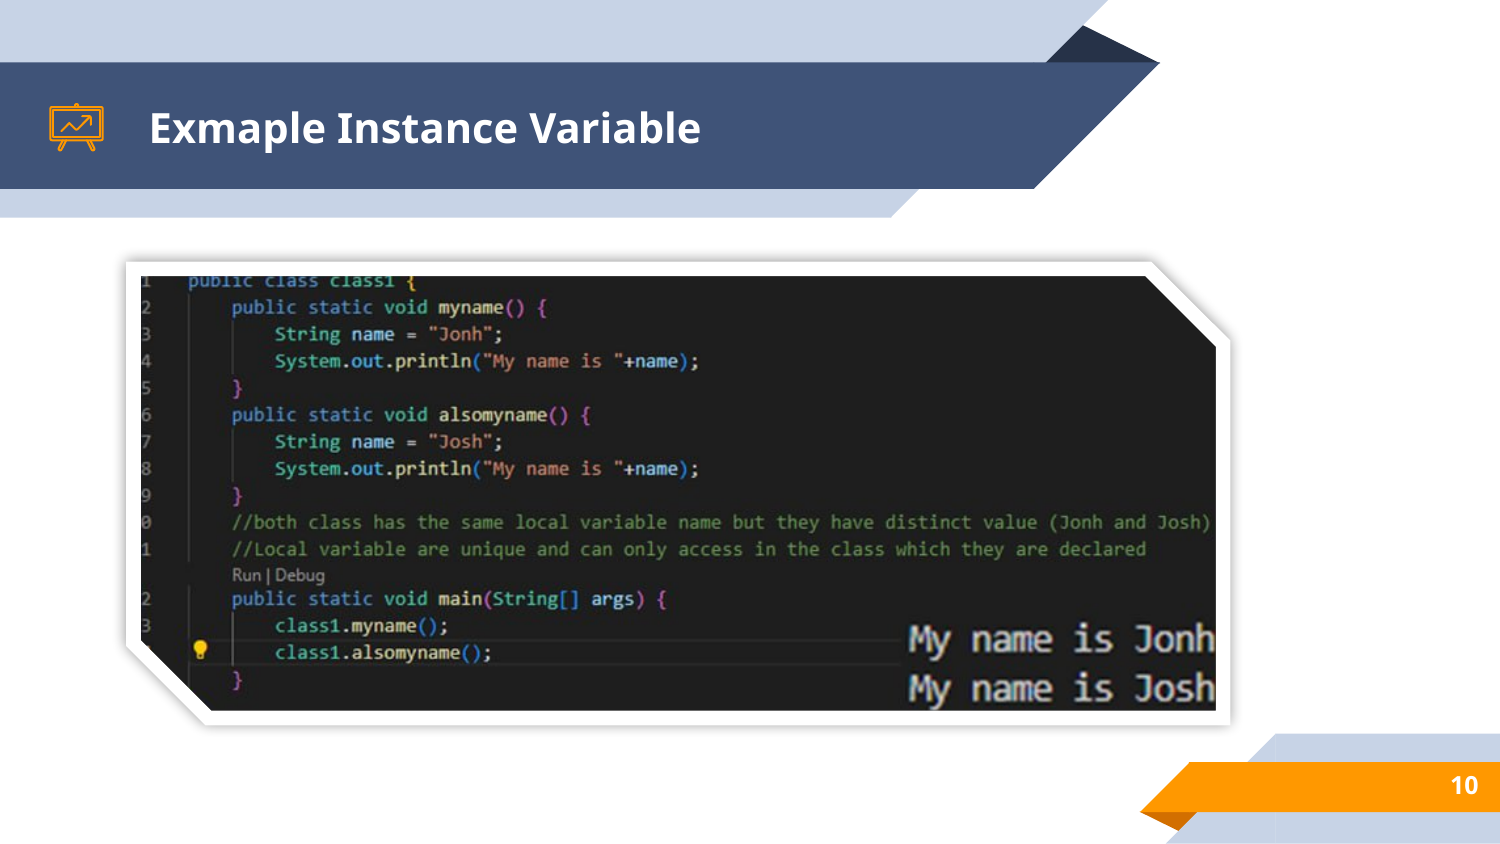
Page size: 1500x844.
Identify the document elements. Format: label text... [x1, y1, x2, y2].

picture [133, 268, 1224, 719]
title Exmaple Instance Variable [133, 64, 997, 190]
slide_number 10 [1249, 760, 1494, 813]
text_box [50, 103, 103, 151]
